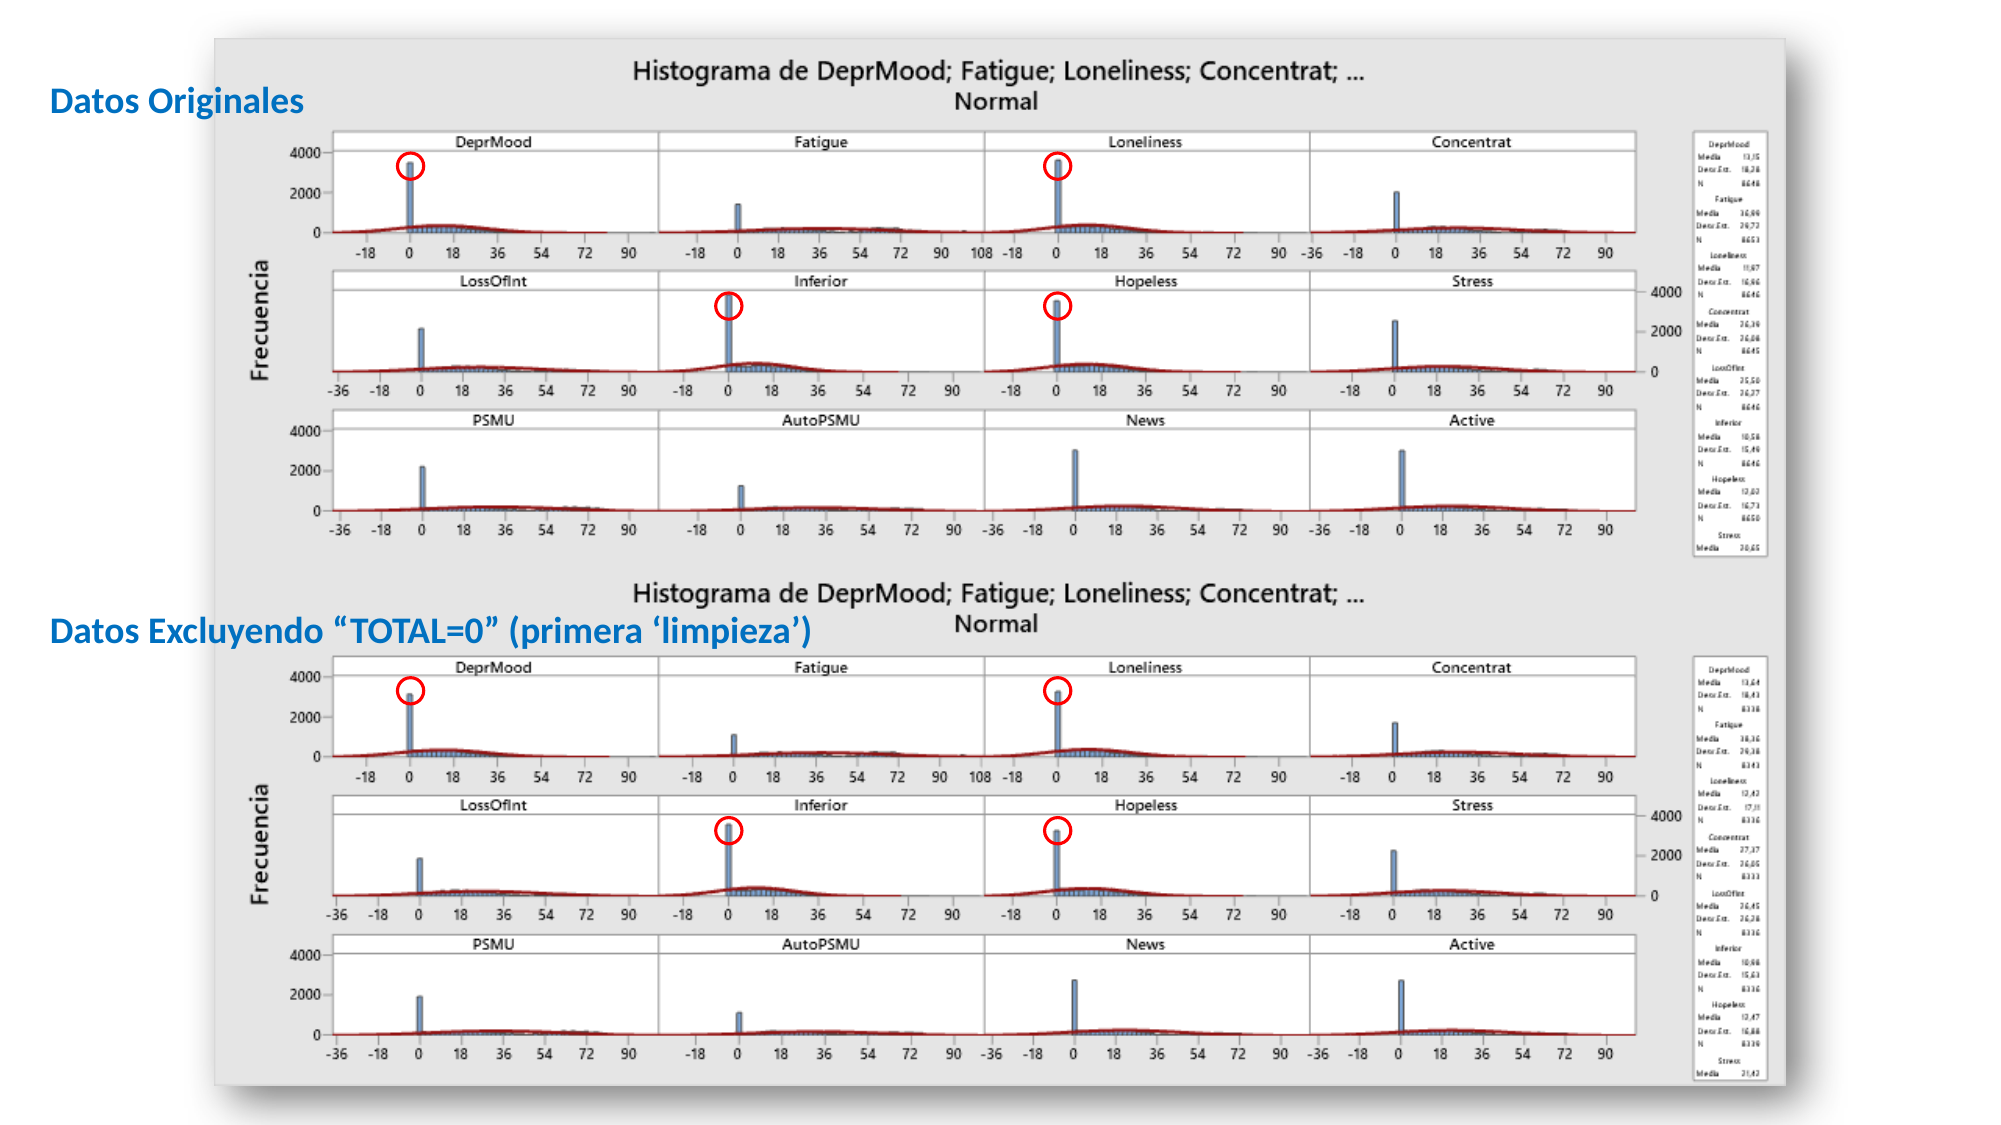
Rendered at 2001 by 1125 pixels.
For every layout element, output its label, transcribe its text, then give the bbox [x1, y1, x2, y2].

picture [214, 38, 1786, 1086]
text_box Datos Originales [34, 68, 214, 129]
text_box Datos Excluyendo “TOTAL=0” (primera ‘limpieza’) [34, 598, 214, 658]
